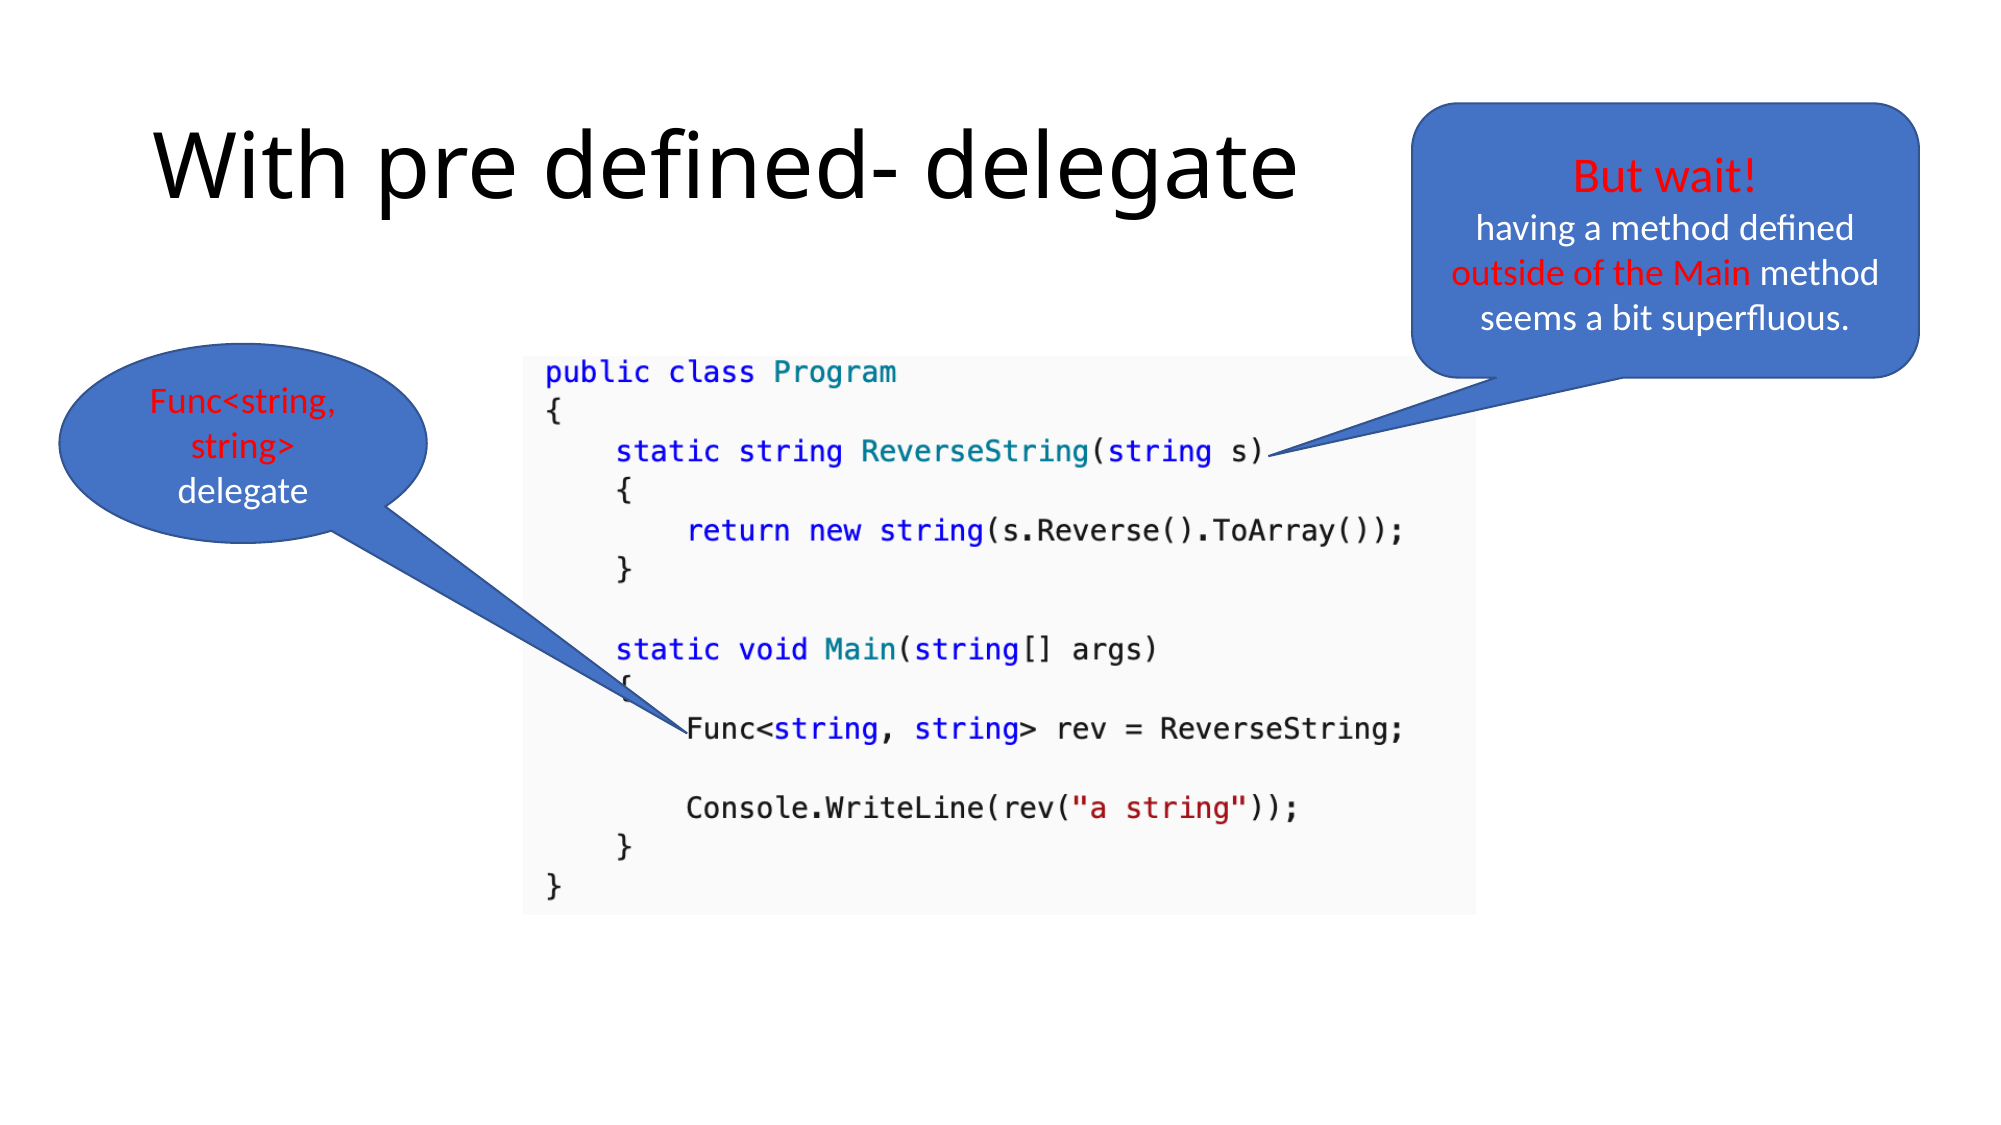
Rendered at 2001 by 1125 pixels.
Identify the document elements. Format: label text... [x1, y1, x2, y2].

text_box But wait! having a method defined outside of the Main method seems a bit superfluous. [1410, 102, 1920, 412]
text_box Func<string, string> delegate [58, 342, 523, 642]
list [523, 356, 1476, 915]
title With pre defined- delegate [137, 59, 1863, 278]
